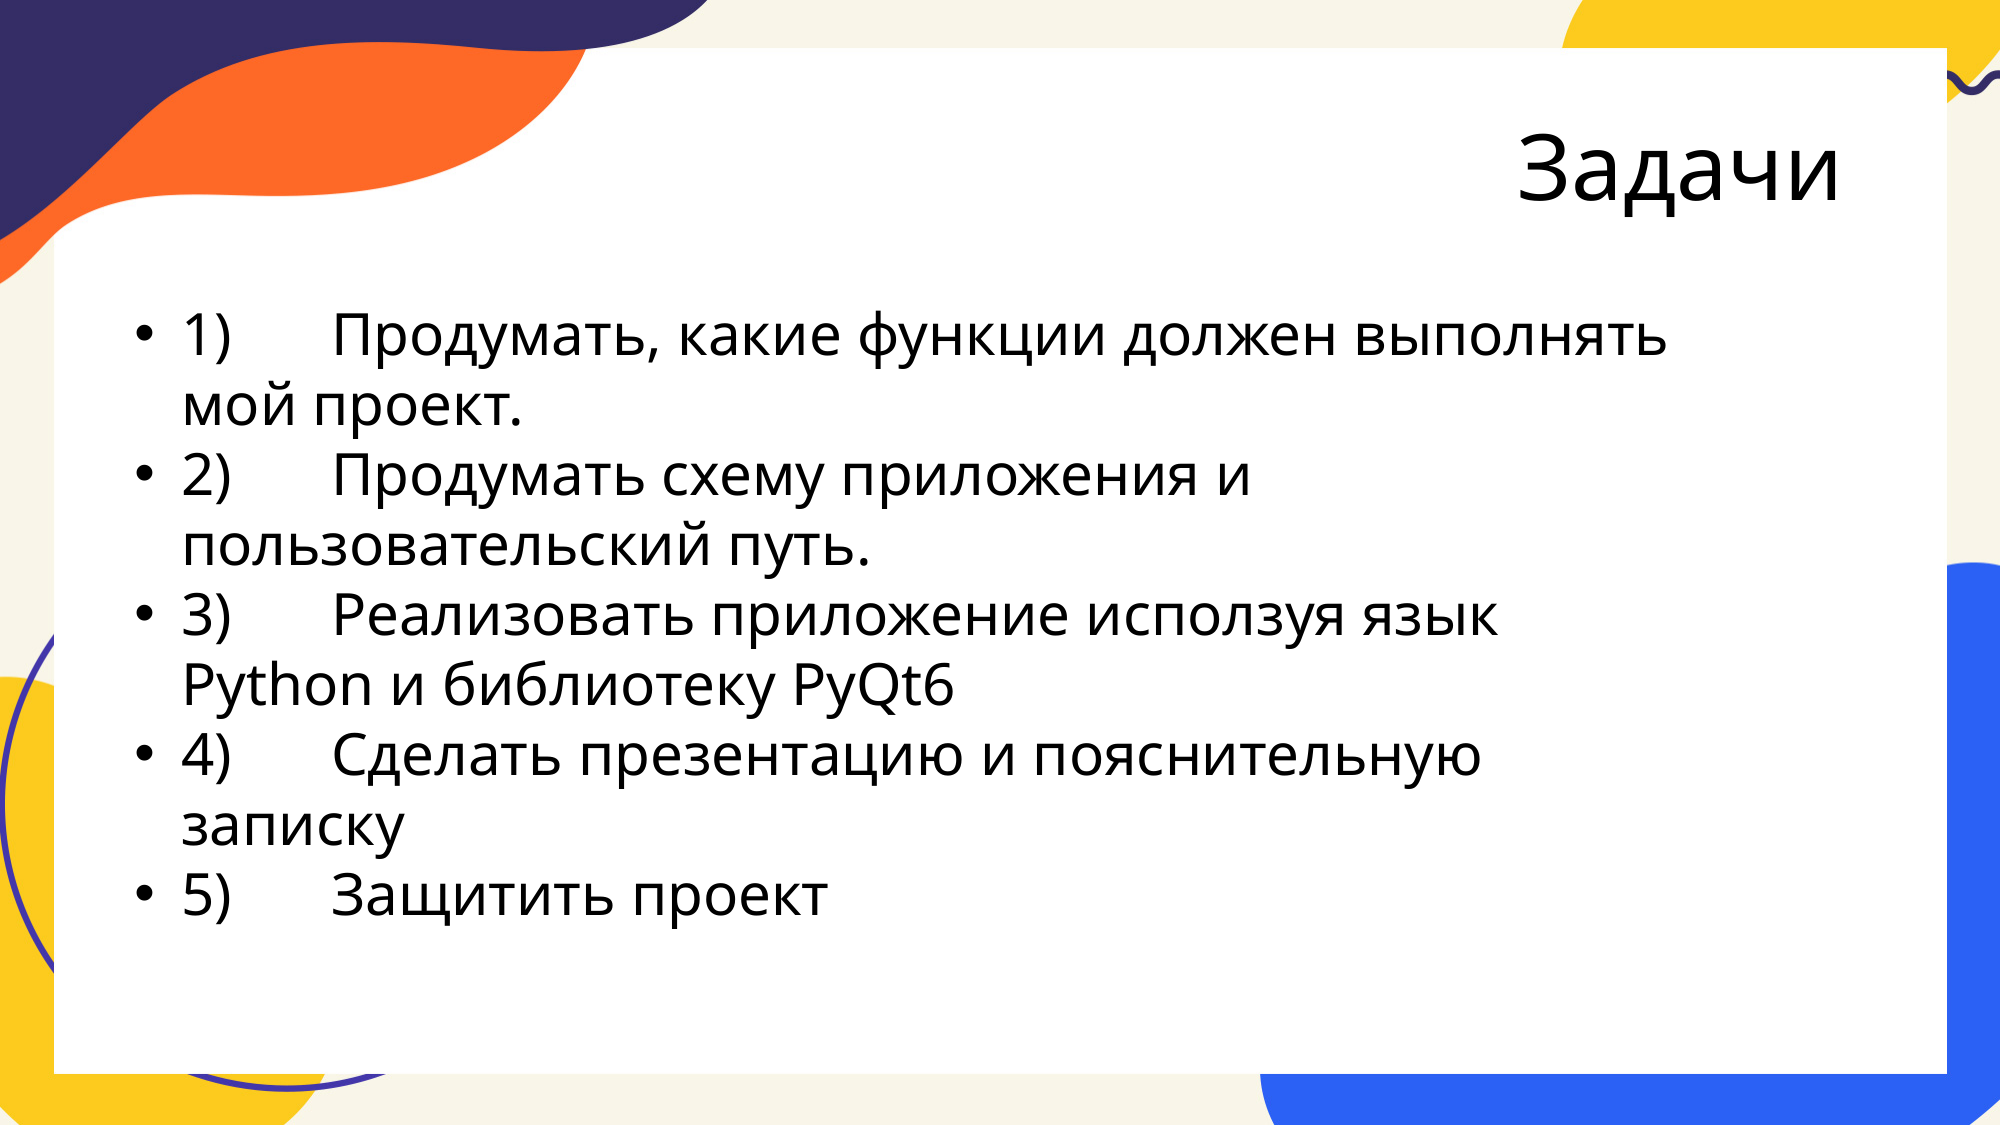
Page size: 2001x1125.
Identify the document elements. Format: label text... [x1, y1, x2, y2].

text_box 1) Продумать, какие функции должен выполнять мой проект. 2) Продумать схему приложения и пользовательский путь. 3) Реализовать приложение исползуя язык Python и библиотеку PyQt6 4) Сделать презентацию и пояснительную записку 5) Защитить проект [119, 289, 1697, 935]
title Задачи [219, 61, 1859, 280]
picture [0, 0, 2000, 1125]
